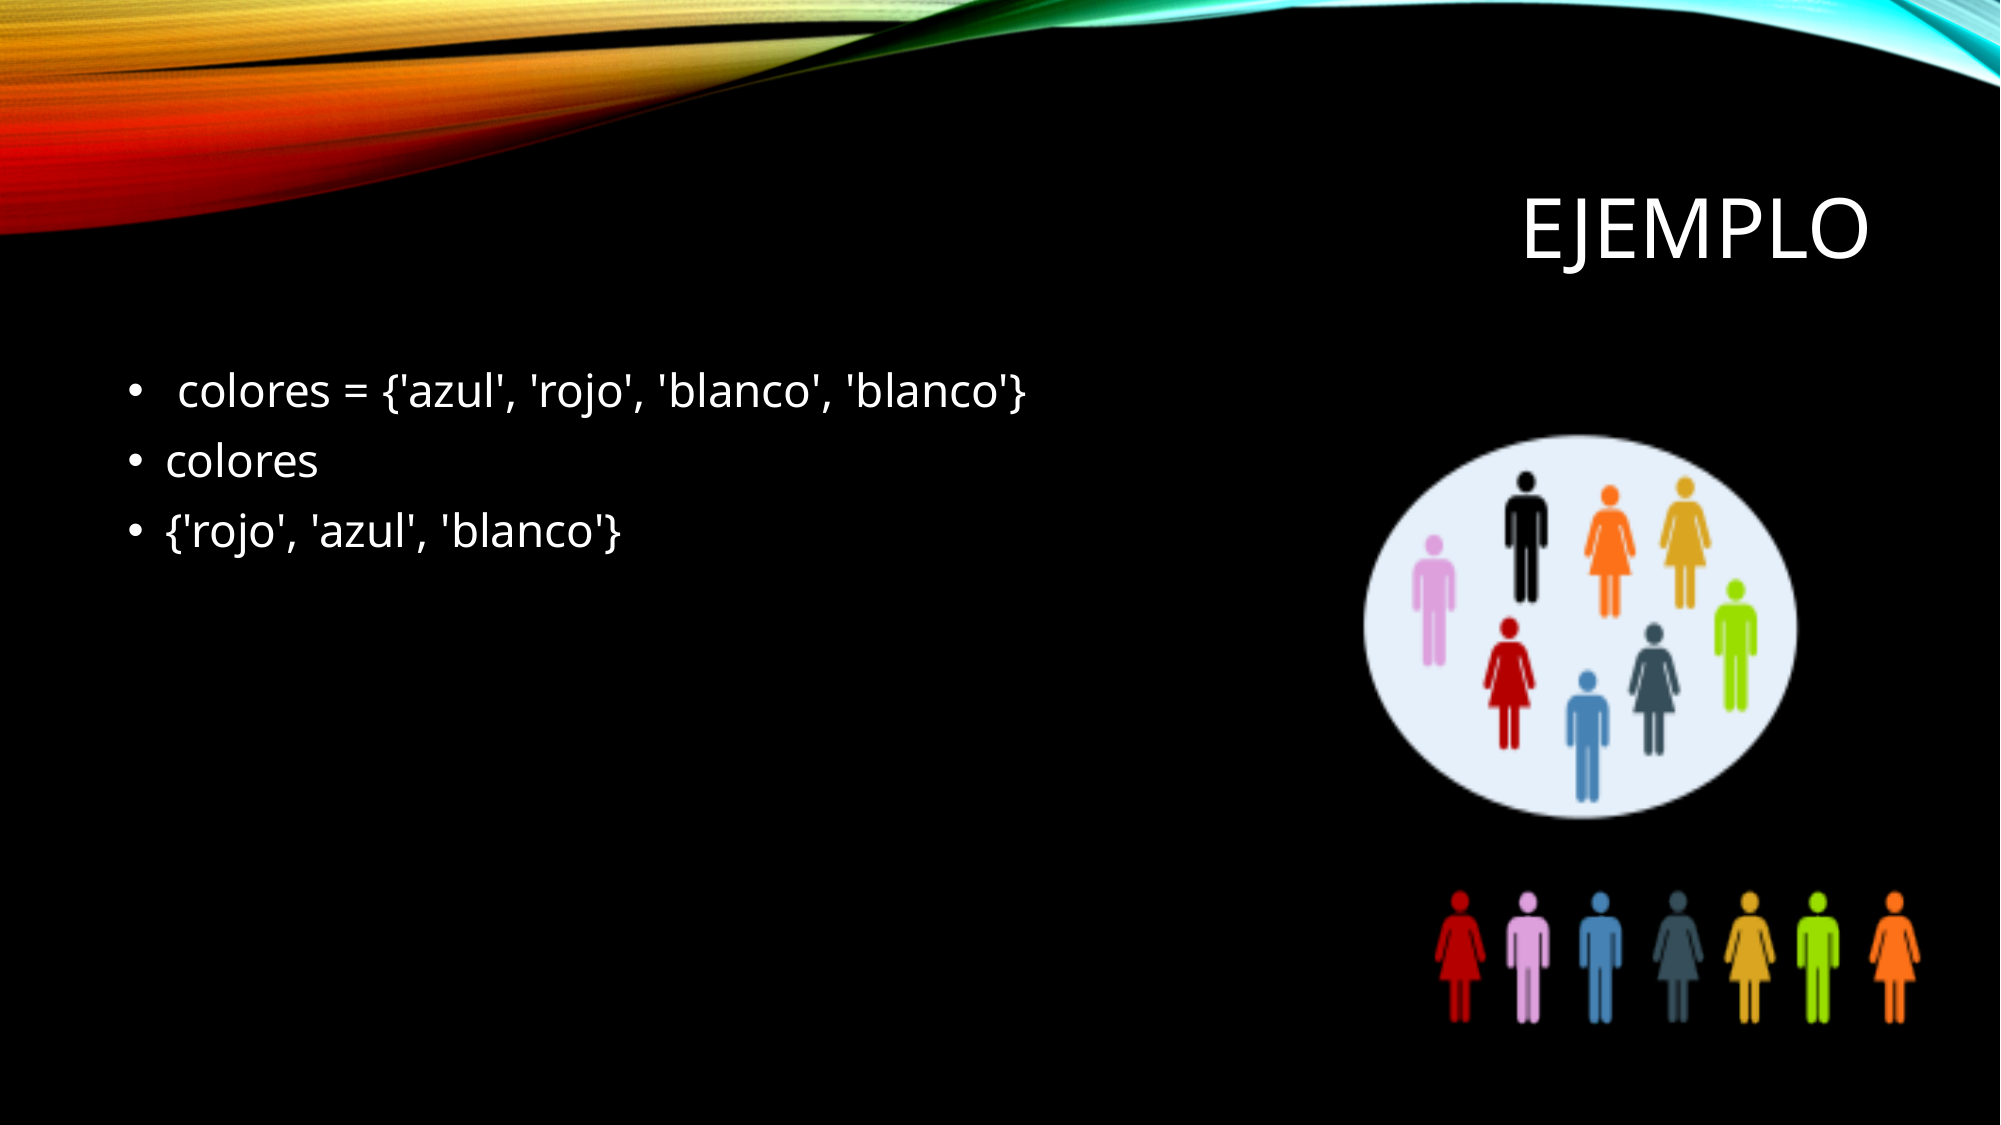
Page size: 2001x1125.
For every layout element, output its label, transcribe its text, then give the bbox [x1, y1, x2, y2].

list colores = {'azul', 'rojo', 'blanco', 'blanco'} colores {'rojo', 'azul', 'blanco'} [112, 360, 1888, 1021]
title Ejemplo [474, 125, 1888, 338]
picture [1195, 406, 1987, 1062]
picture [0, 0, 2000, 237]
